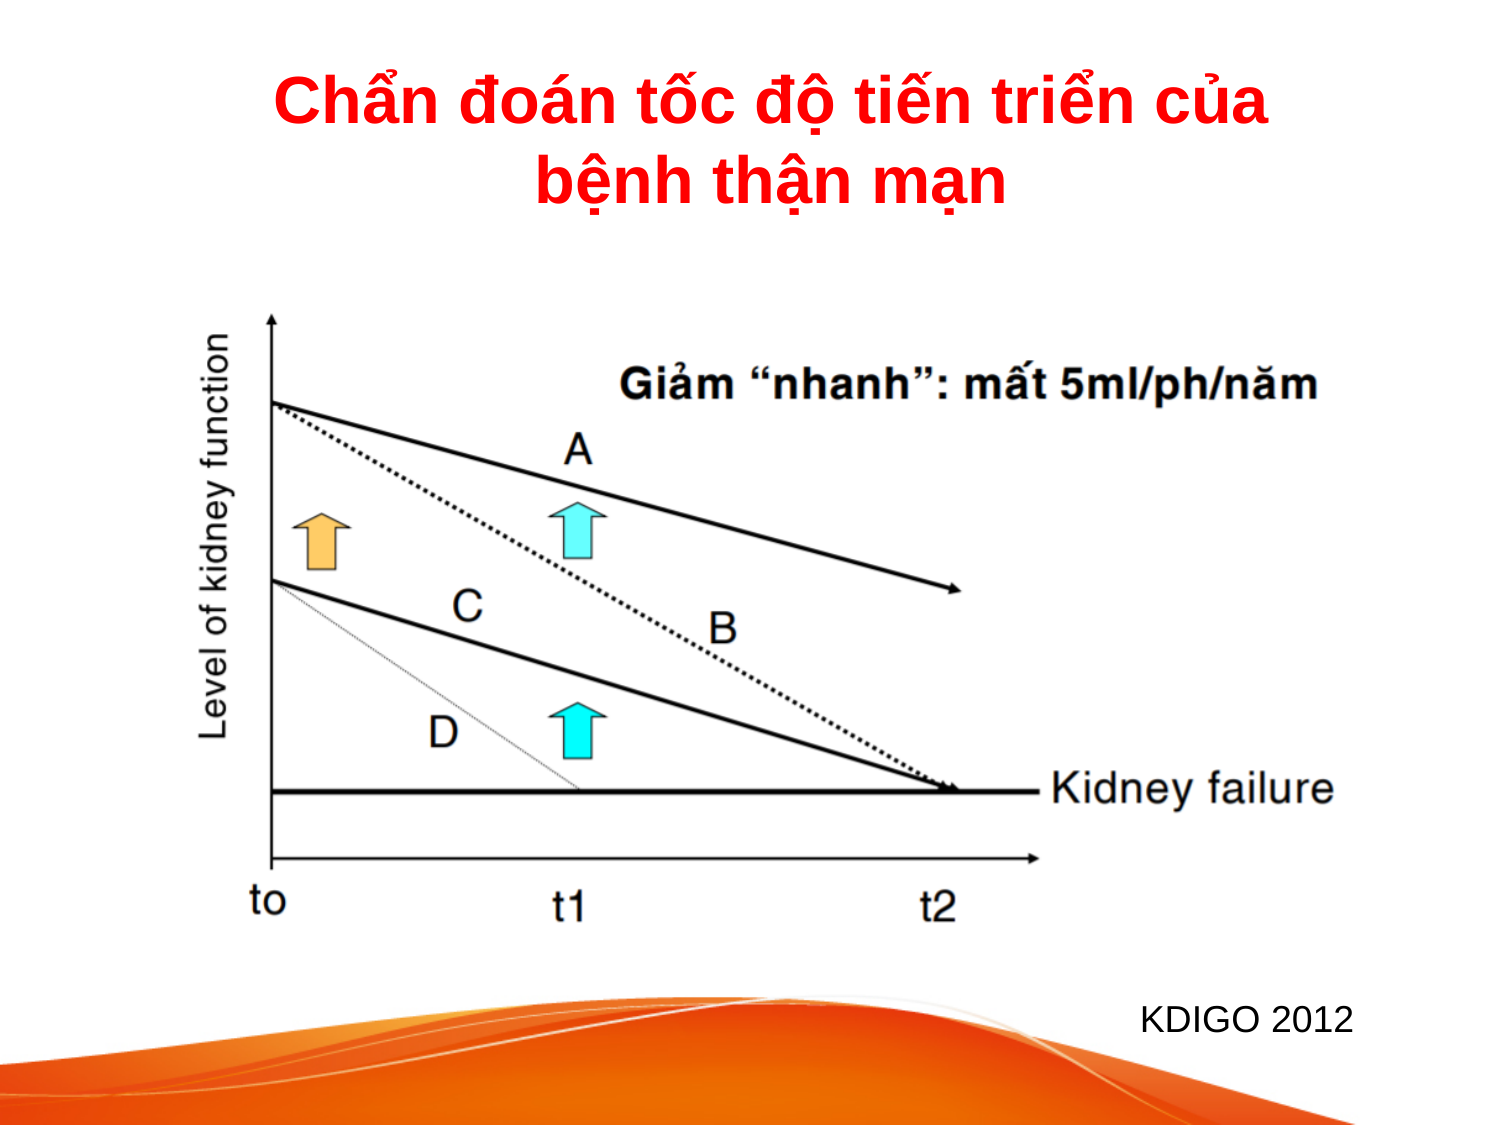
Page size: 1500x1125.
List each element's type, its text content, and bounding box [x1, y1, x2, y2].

picture [0, 0, 1500, 1125]
text_box KDIGO 2012 [1124, 987, 1413, 1048]
text_box Chẩn đoán tốc độ tiến triển của bệnh thận mạn [218, 49, 1325, 225]
